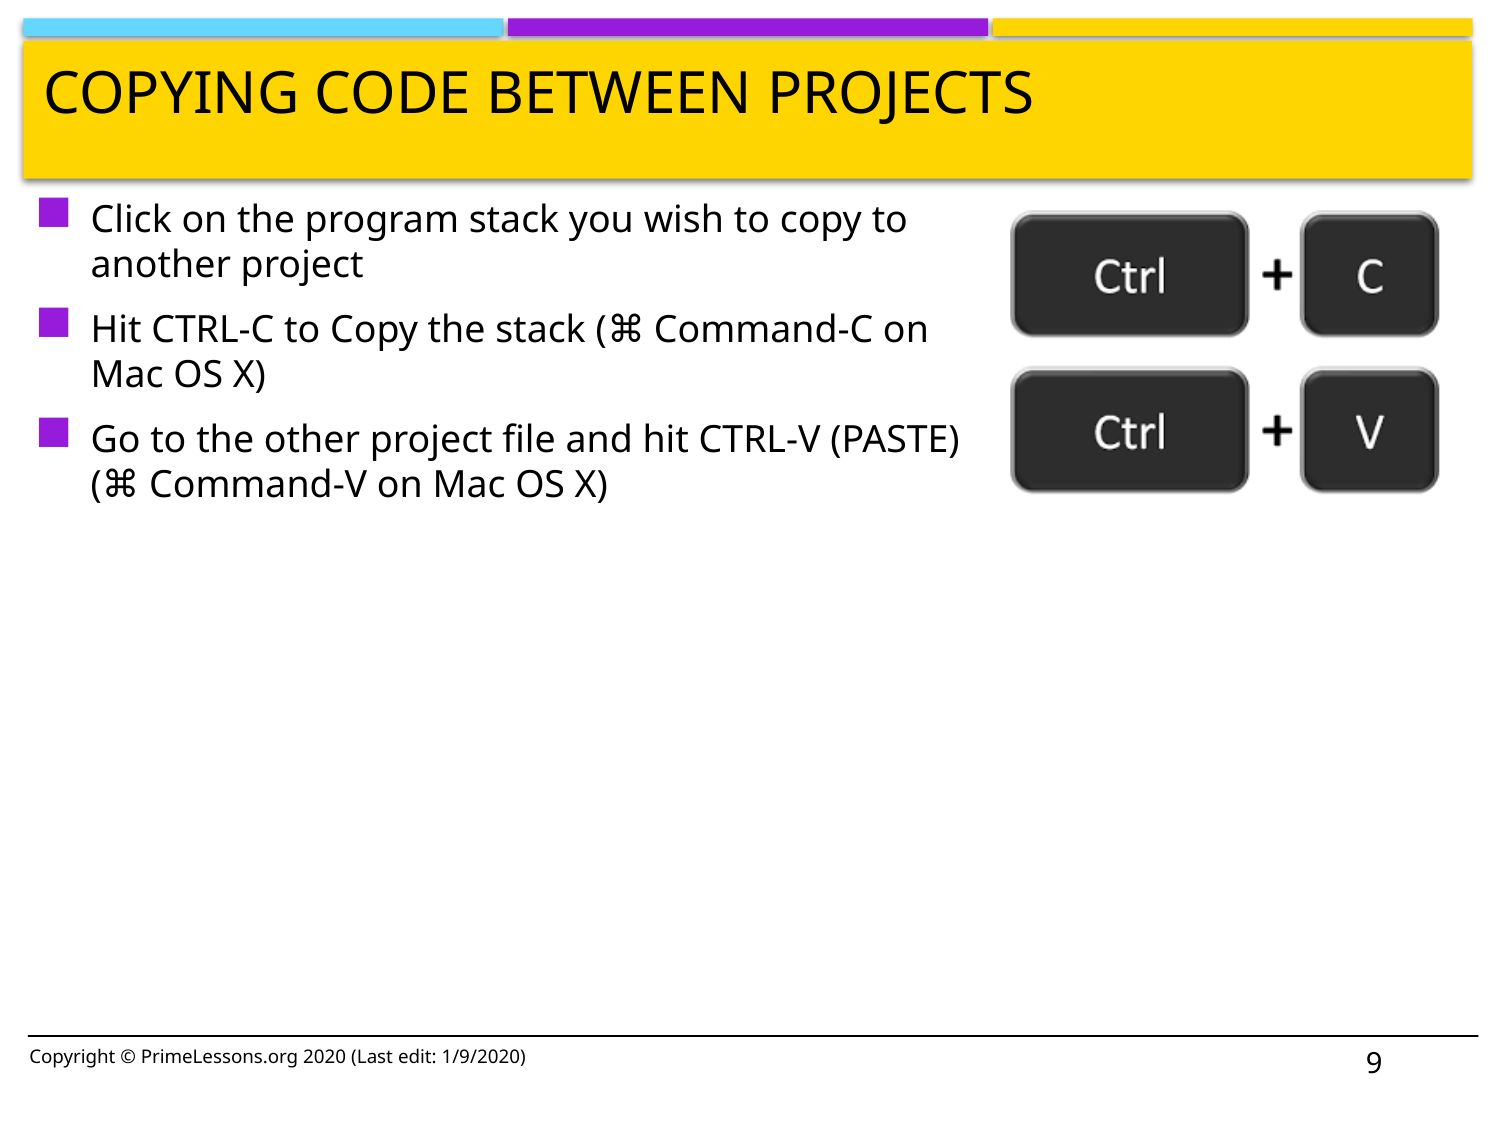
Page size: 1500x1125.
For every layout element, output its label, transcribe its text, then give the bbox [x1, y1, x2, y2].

picture [1008, 208, 1441, 496]
footer Copyright © PrimeLessons.org 2020 (Last edit: 1/9/2020) [14, 1037, 814, 1098]
title Copying code between projects [28, 48, 1464, 172]
list Click on the program stack you wish to copy to another project Hit CTRL-C to Copy the stack (⌘ Command-C on Mac OS X) Go to the other project file and hit CTRL-V (PASTE) (⌘ Command-V on Mac OS X) [25, 187, 980, 1021]
slide_number 9 [1351, 1036, 1478, 1097]
